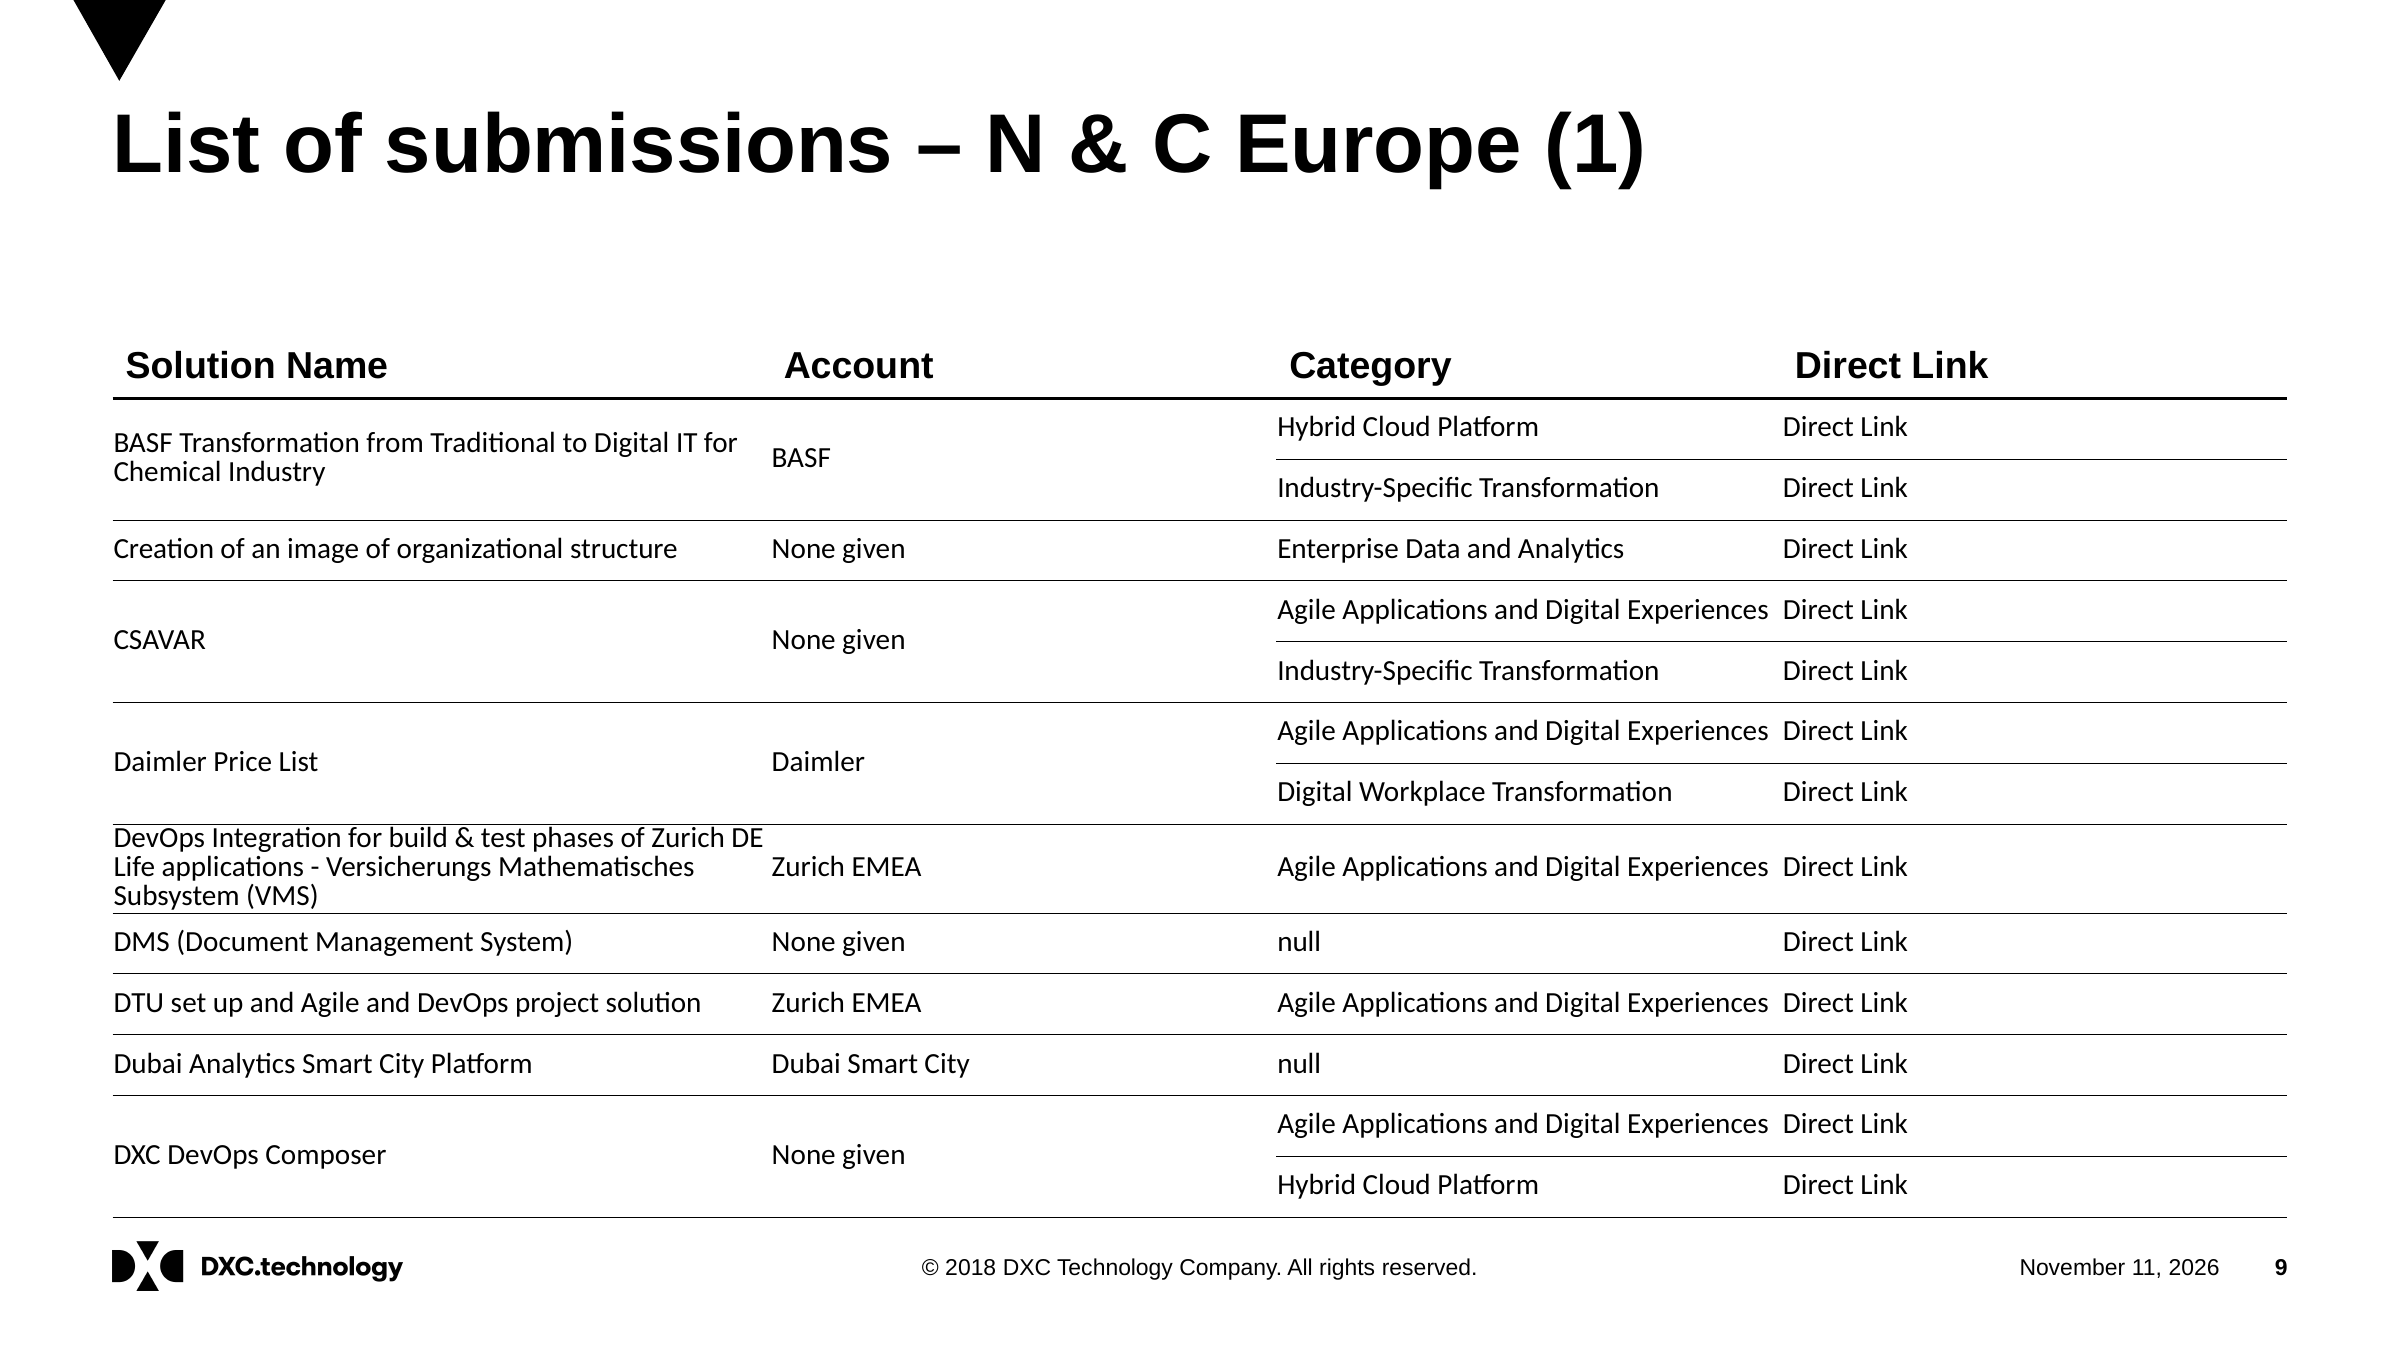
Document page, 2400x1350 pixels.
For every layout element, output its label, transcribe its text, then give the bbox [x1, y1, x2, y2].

table_cell Direct Link [1782, 825, 2287, 913]
table_cell None given [771, 1096, 1276, 1217]
table_cell DMS (Document Management System) [113, 914, 771, 973]
table_cell Agile Applications and Digital Experiences [1276, 1096, 1782, 1156]
table_cell Enterprise Data and Analytics [1276, 521, 1782, 580]
table_cell Direct Link [1782, 1035, 2287, 1095]
table_cell Industry-Specific Transformation [1276, 642, 1782, 702]
table_cell Hybrid Cloud Platform [1276, 1157, 1782, 1217]
table_cell Direct Link [1782, 764, 2287, 824]
table_cell Direct Link [1782, 460, 2287, 520]
table_cell null [1276, 1035, 1782, 1095]
table_cell Dubai Smart City [771, 1035, 1276, 1095]
table_cell Agile Applications and Digital Experiences [1276, 703, 1782, 763]
table_header Direct Link [1782, 337, 2287, 397]
table_cell Industry-Specific Transformation [1276, 460, 1782, 520]
title List of submissions – N & C Europe (1) [112, 104, 2288, 338]
table_header Solution Name [113, 337, 771, 397]
table_cell Direct Link [1782, 1096, 2287, 1156]
table_cell Direct Link [1782, 974, 2287, 1034]
table_cell Direct Link [1782, 521, 2287, 580]
table_cell Direct Link [1782, 581, 2287, 641]
table_cell DXC DevOps Composer [113, 1096, 771, 1217]
table_cell None given [771, 914, 1276, 973]
table_cell Hybrid Cloud Platform [1276, 400, 1782, 459]
table_cell Digital Workplace Transformation [1276, 764, 1782, 824]
table_cell Direct Link [1782, 1157, 2287, 1217]
table_cell DTU set up and Agile and DevOps project solution [113, 974, 771, 1034]
table_cell Direct Link [1782, 400, 2287, 459]
table_cell Daimler Price List [113, 703, 771, 824]
table_cell BASF [771, 400, 1276, 520]
table_cell Daimler [771, 703, 1276, 824]
table_cell Direct Link [1782, 914, 2287, 973]
table_cell Direct Link [1782, 703, 2287, 763]
table_cell DevOps Integration for build & test phases of Zurich DE Life applications - Versicherungs Mathematisches Subsystem (VMS) [113, 825, 771, 913]
table_cell Zurich EMEA [771, 974, 1276, 1034]
table_header Category [1276, 337, 1782, 397]
table_cell CSAVAR [113, 581, 771, 702]
table_cell BASF Transformation from Traditional to Digital IT for Chemical Industry [113, 400, 771, 520]
table_cell Dubai Analytics Smart City Platform [113, 1035, 771, 1095]
table_cell Direct Link [1782, 642, 2287, 702]
table_header Account [771, 337, 1276, 397]
table_cell Agile Applications and Digital Experiences [1276, 581, 1782, 641]
table_cell Agile Applications and Digital Experiences [1276, 825, 1782, 913]
table_cell null [1276, 914, 1782, 973]
table_cell Creation of an image of organizational structure [113, 521, 771, 580]
table_cell Agile Applications and Digital Experiences [1276, 974, 1782, 1034]
table_cell None given [771, 521, 1276, 580]
table_cell Zurich EMEA [771, 825, 1276, 913]
table_cell None given [771, 581, 1276, 702]
